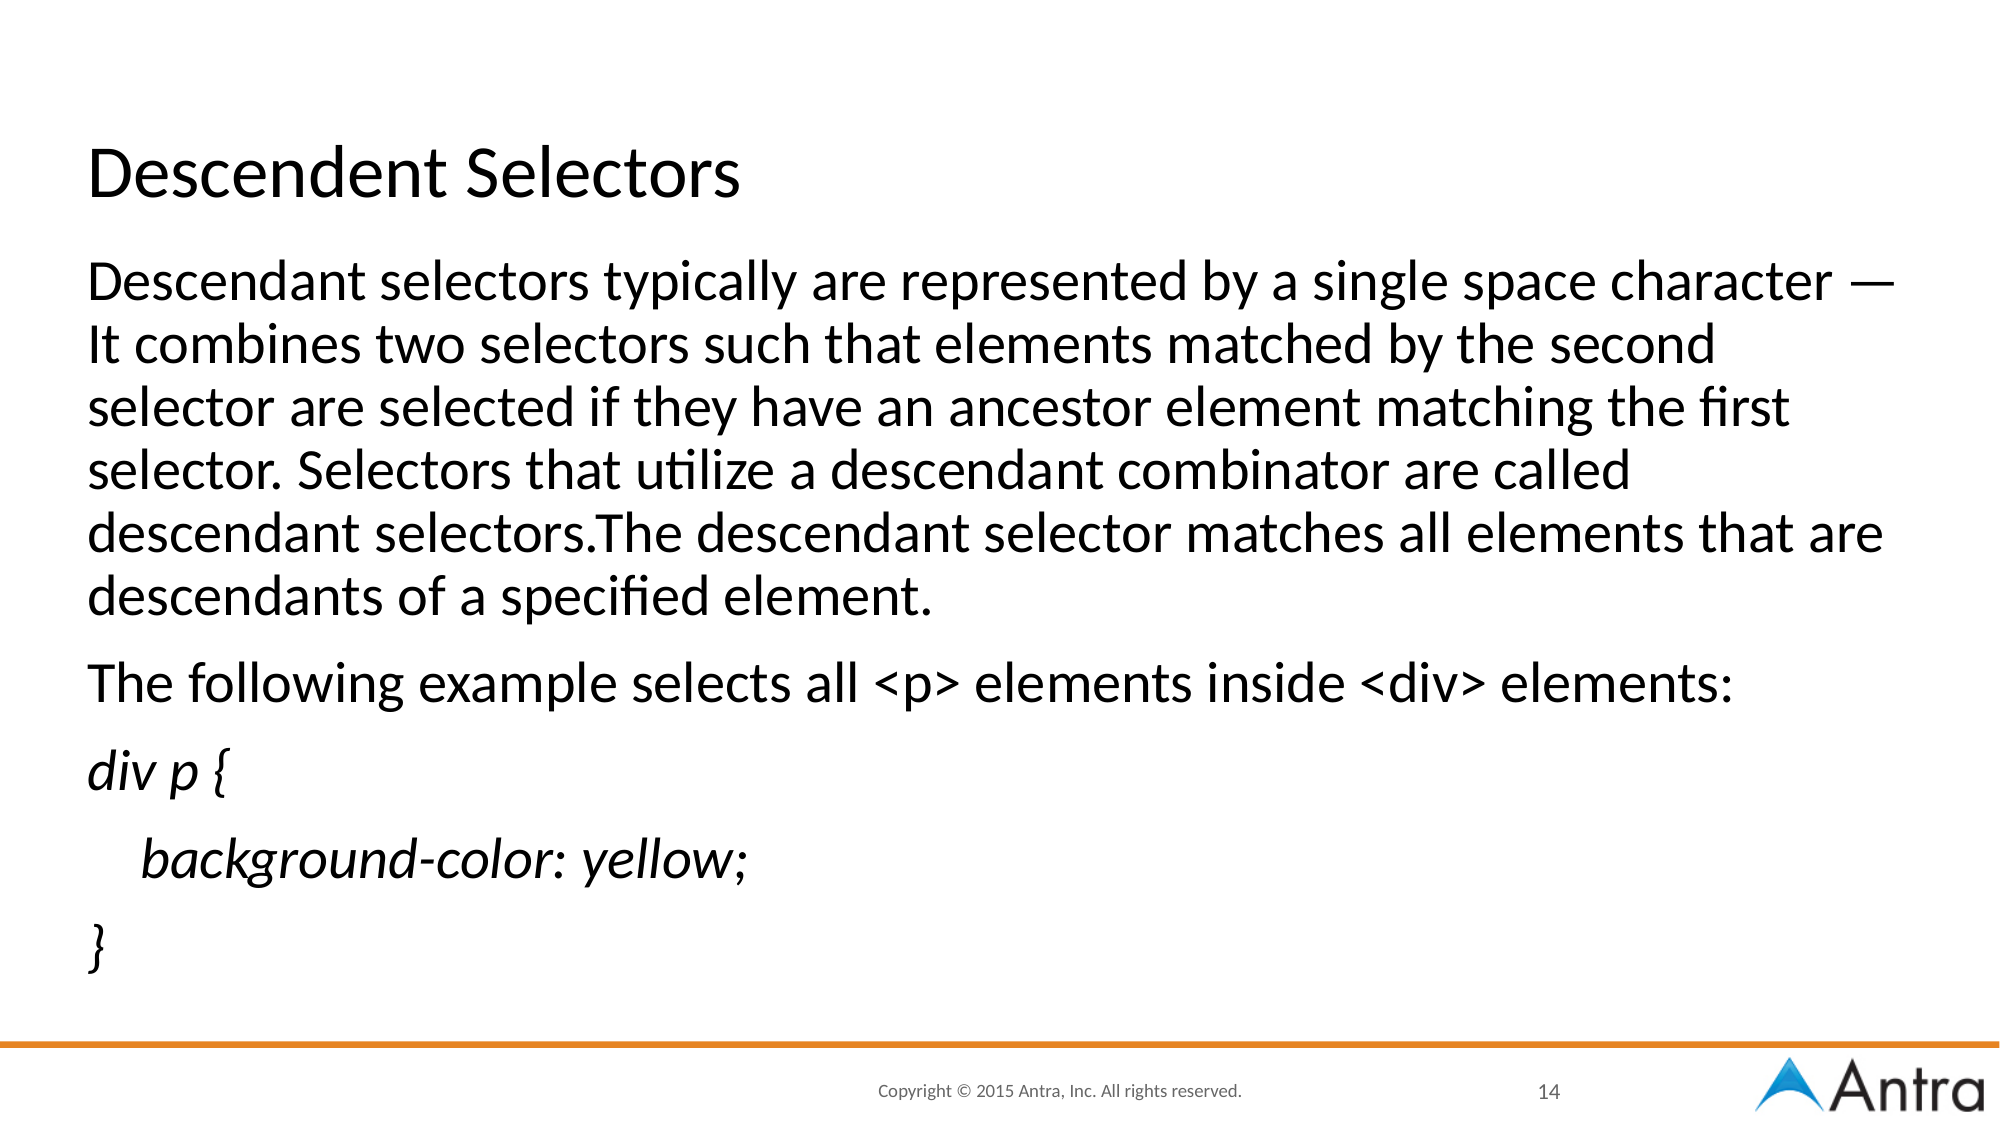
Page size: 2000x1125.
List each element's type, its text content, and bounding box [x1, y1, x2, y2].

picture [1744, 1048, 1994, 1122]
list Descendant selectors typically are represented by a single space character — It combines two selectors such that elements matched by the second selector are selected if they have an ancestor element matching the first selector. Selectors that utilize a descendant combinator are called descendant selectors.The descendant selector matches all elements that are descendants of a specified element. The following example selects all <p> elements inside <div> elements: div p { background-color: yellow; } [87, 249, 1913, 975]
title Descendent Selectors [87, 66, 1913, 213]
slide_number 14 [1498, 1075, 1561, 1106]
